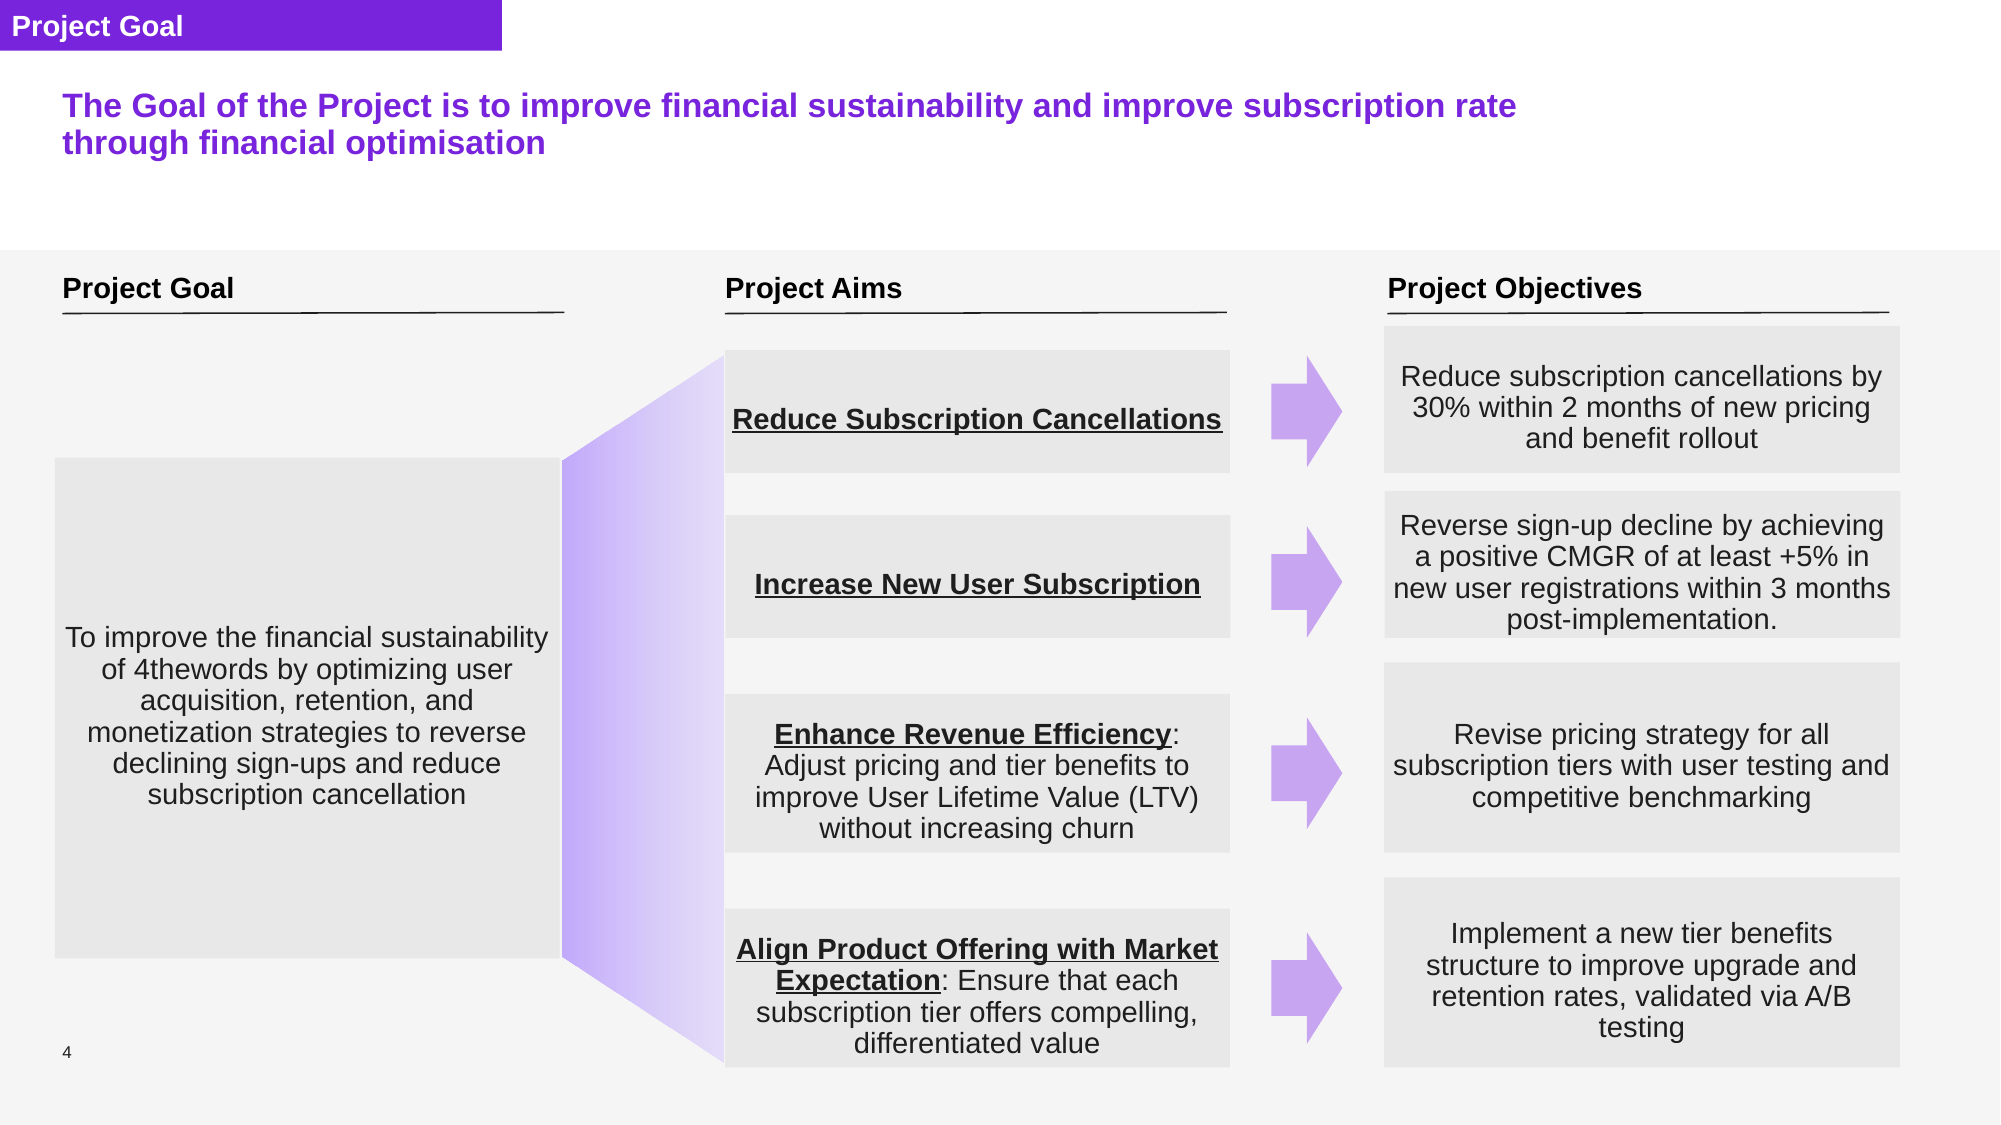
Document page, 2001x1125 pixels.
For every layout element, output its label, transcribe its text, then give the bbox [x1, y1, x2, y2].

text_box Project Goal [62, 273, 509, 305]
text_box Project Goal [0, 0, 503, 52]
text_box Revise pricing strategy for all subscription tiers with user testing and competitive benchmarking [1383, 661, 1901, 854]
text_box Reverse sign-up decline by achieving a positive CMGR of at least +5% in new user registrations within 3 months post-implementation. [1384, 490, 1901, 639]
text_box Increase New User Subscription [725, 514, 1231, 639]
text_box [1270, 928, 1344, 1048]
text_box Project Objectives [1387, 273, 1834, 305]
text_box Enhance Revenue Efficiency: Adjust pricing and tier benefits to improve User Lifetime Value (LTV) without increasing churn [725, 693, 1231, 854]
text_box Align Product Offering with Market Expectation: Ensure that each subscription tier offers compelling, differentiated value [724, 908, 1231, 1068]
text_box [561, 352, 725, 1065]
text_box Reduce subscription cancellations by 30% within 2 months of new pricing and benefit rollout [1383, 325, 1901, 474]
text_box [1270, 713, 1344, 833]
text_box [1270, 522, 1344, 642]
text_box Reduce Subscription Cancellations [724, 349, 1231, 474]
text_box Project Aims [725, 273, 1172, 305]
title The Goal of the Project is to improve financial sustainability and improve subscription rate through financial optimisation [62, 88, 1563, 225]
text_box [1270, 352, 1344, 471]
text_box To improve the financial sustainability of 4thewords by optimizing user acquisition, retention, and monetization strategies to reverse declining sign-ups and reduce subscription cancellation [54, 457, 561, 959]
text_box Implement a new tier benefits structure to improve upgrade and retention rates, validated via A/B testing [1383, 876, 1901, 1069]
